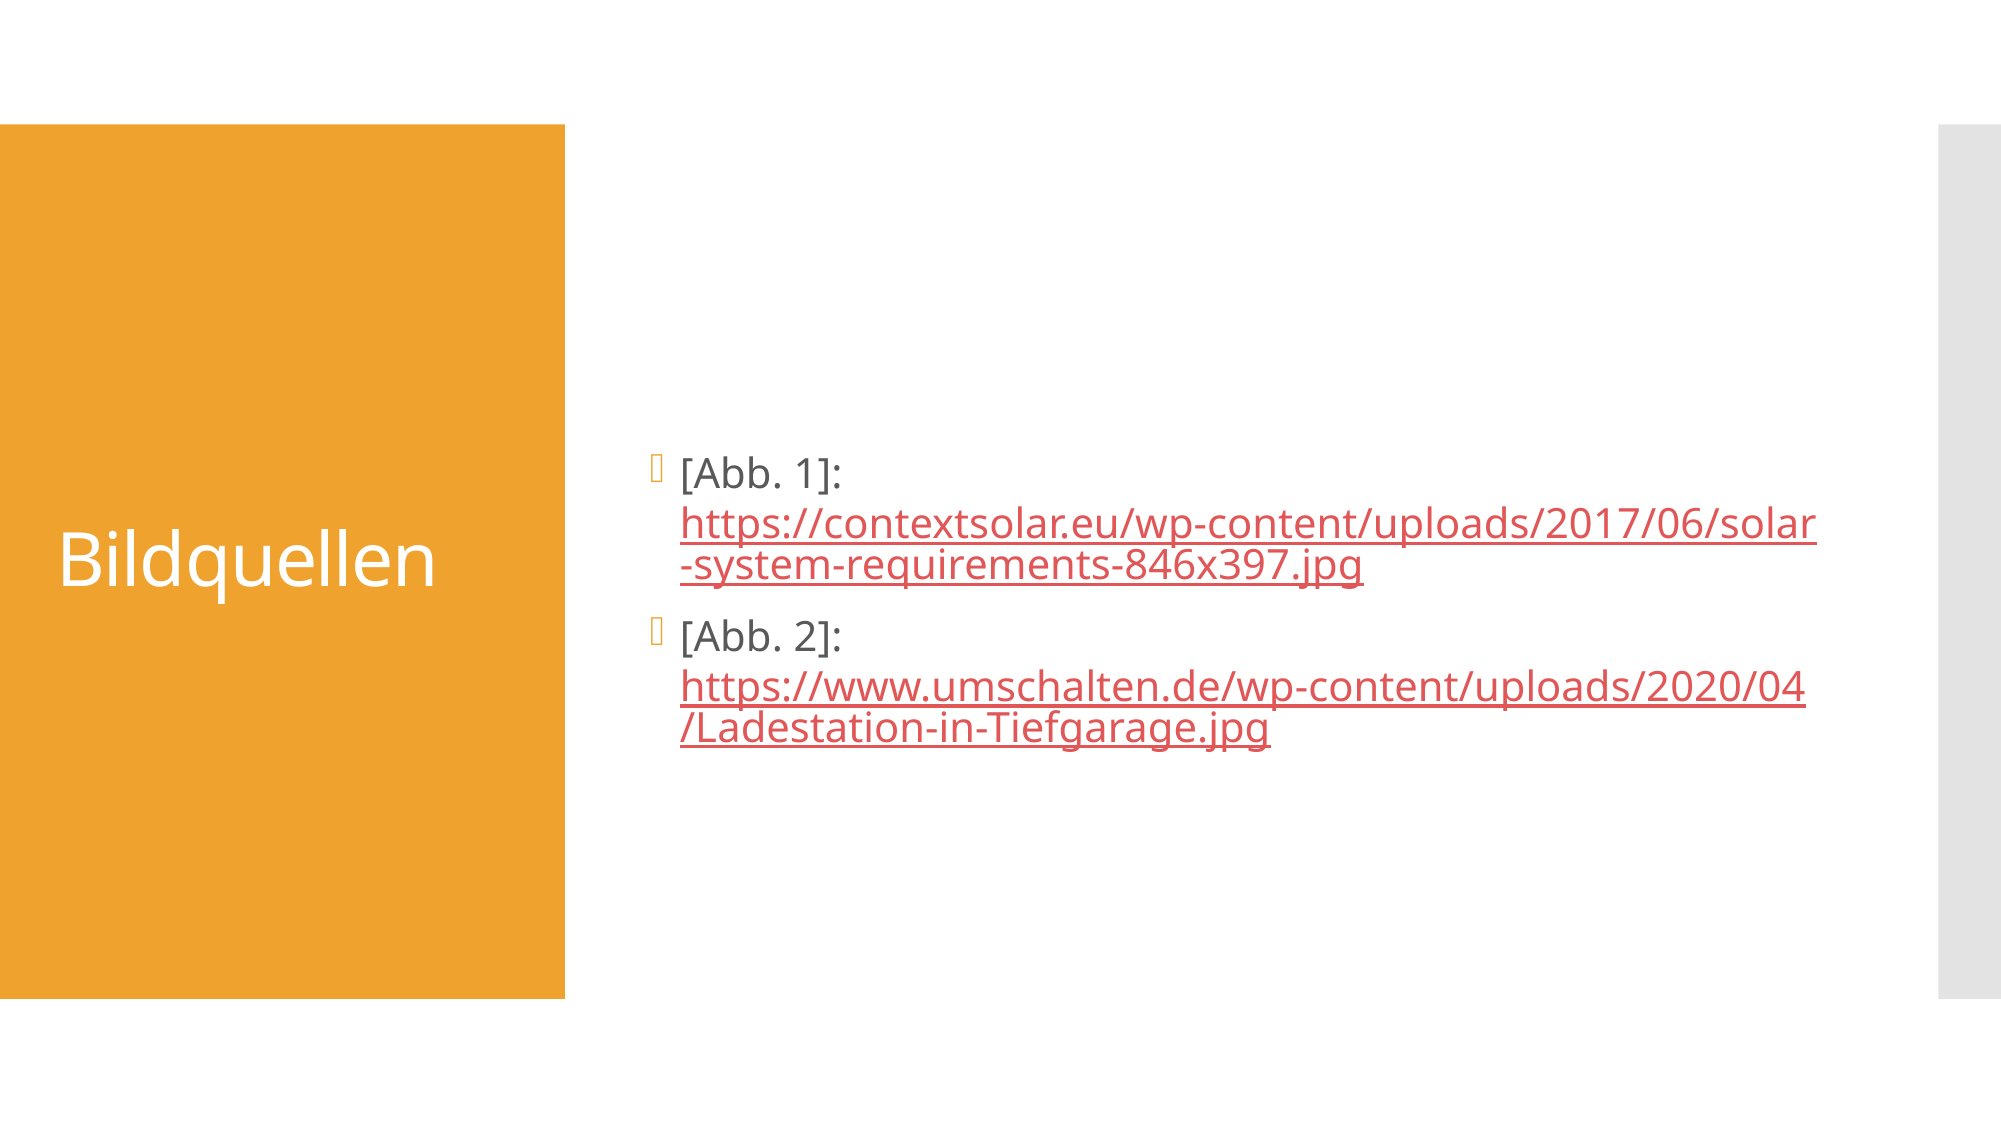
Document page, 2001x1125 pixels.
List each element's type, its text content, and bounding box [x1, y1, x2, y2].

title Bildquellen [41, 184, 525, 940]
list [Abb. 1]: https://contextsolar.eu/wp-content/uploads/2017/06/solar-system-requirements-846x397.jpg [Abb. 2]: https://www.umschalten.de/wp-content/uploads/2020/04/Ladestation-in-Tiefgarage.jpg [634, 141, 1835, 982]
